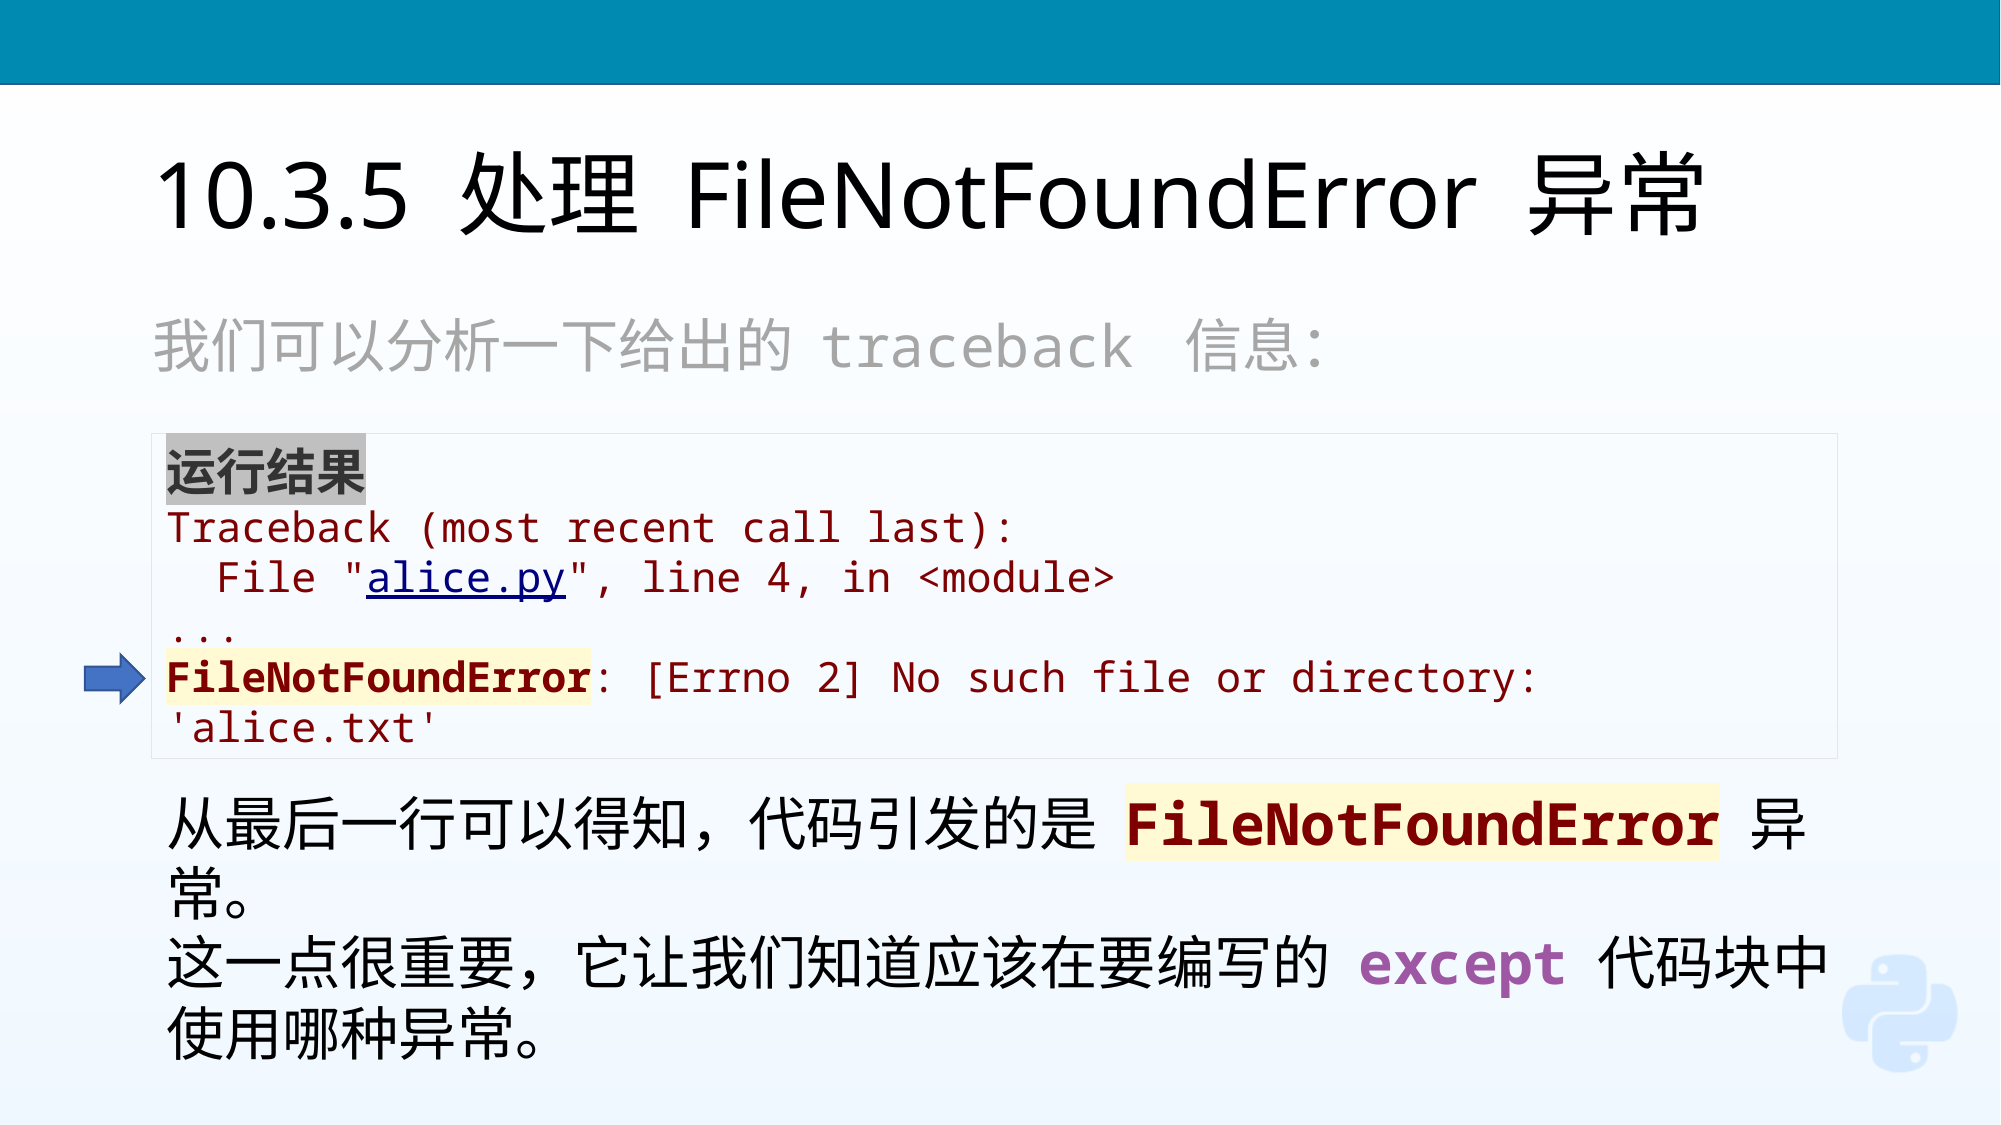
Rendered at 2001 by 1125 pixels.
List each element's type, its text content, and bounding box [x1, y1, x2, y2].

title 10.3.5 处理 FileNotFoundError 异常 [137, 115, 1863, 282]
list 我们可以分析一下给出的 traceback 信息： [137, 310, 1863, 1024]
text_box 从最后一行可以得知，代码引发的是 FileNotFoundError 异常。 这一点很重要，它让我们知道应该在要编写的 except 代码块中使用哪种异常。 [151, 779, 1877, 1074]
picture [1842, 946, 1958, 1081]
text_box [1345, 465, 1953, 989]
text_box 运行结果 Traceback (most recent call last): File "alice.py", line 4, in <module> ... FileNotFoundError: [Errno 2] No such file or directory: 'alice.txt' [151, 433, 1838, 759]
text_box [83, 652, 146, 705]
